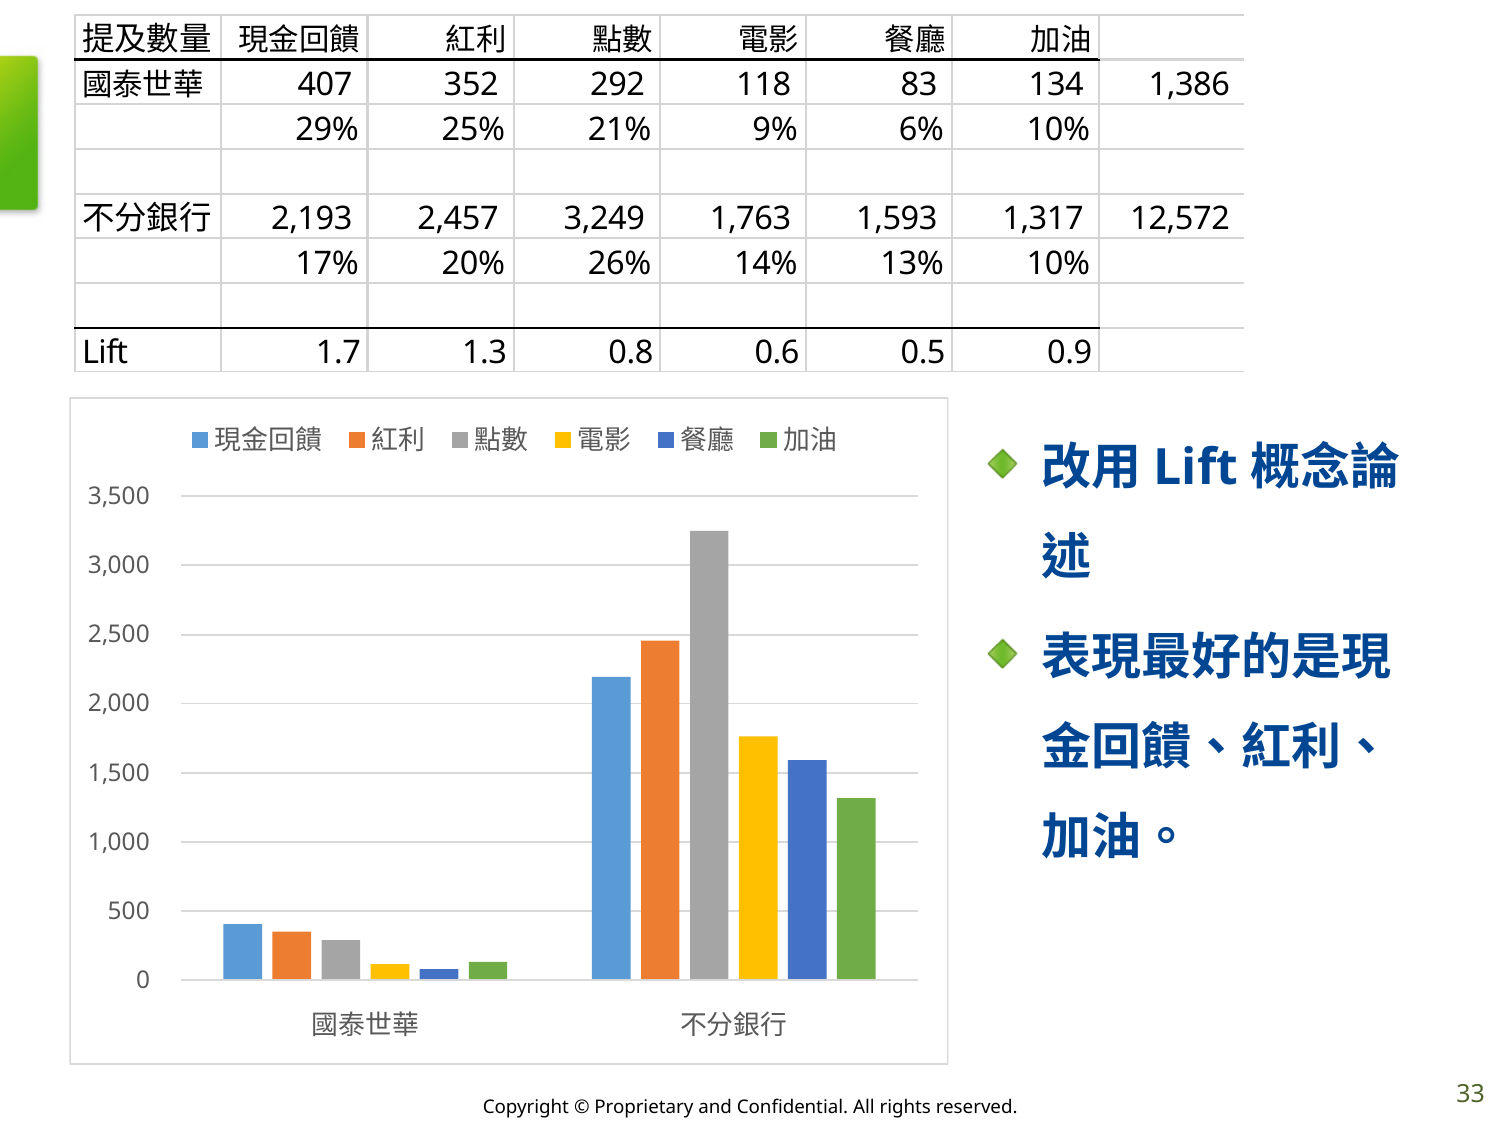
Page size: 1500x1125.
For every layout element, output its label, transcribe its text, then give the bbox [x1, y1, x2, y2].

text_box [69, 396, 949, 1066]
slide_number 33 [1149, 1064, 1500, 1125]
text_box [73, 13, 1247, 374]
list 改用Lift概念論述 表現最好的是現金回饋、紅利、加油。 [970, 396, 1448, 935]
picture [0, 0, 1500, 1004]
